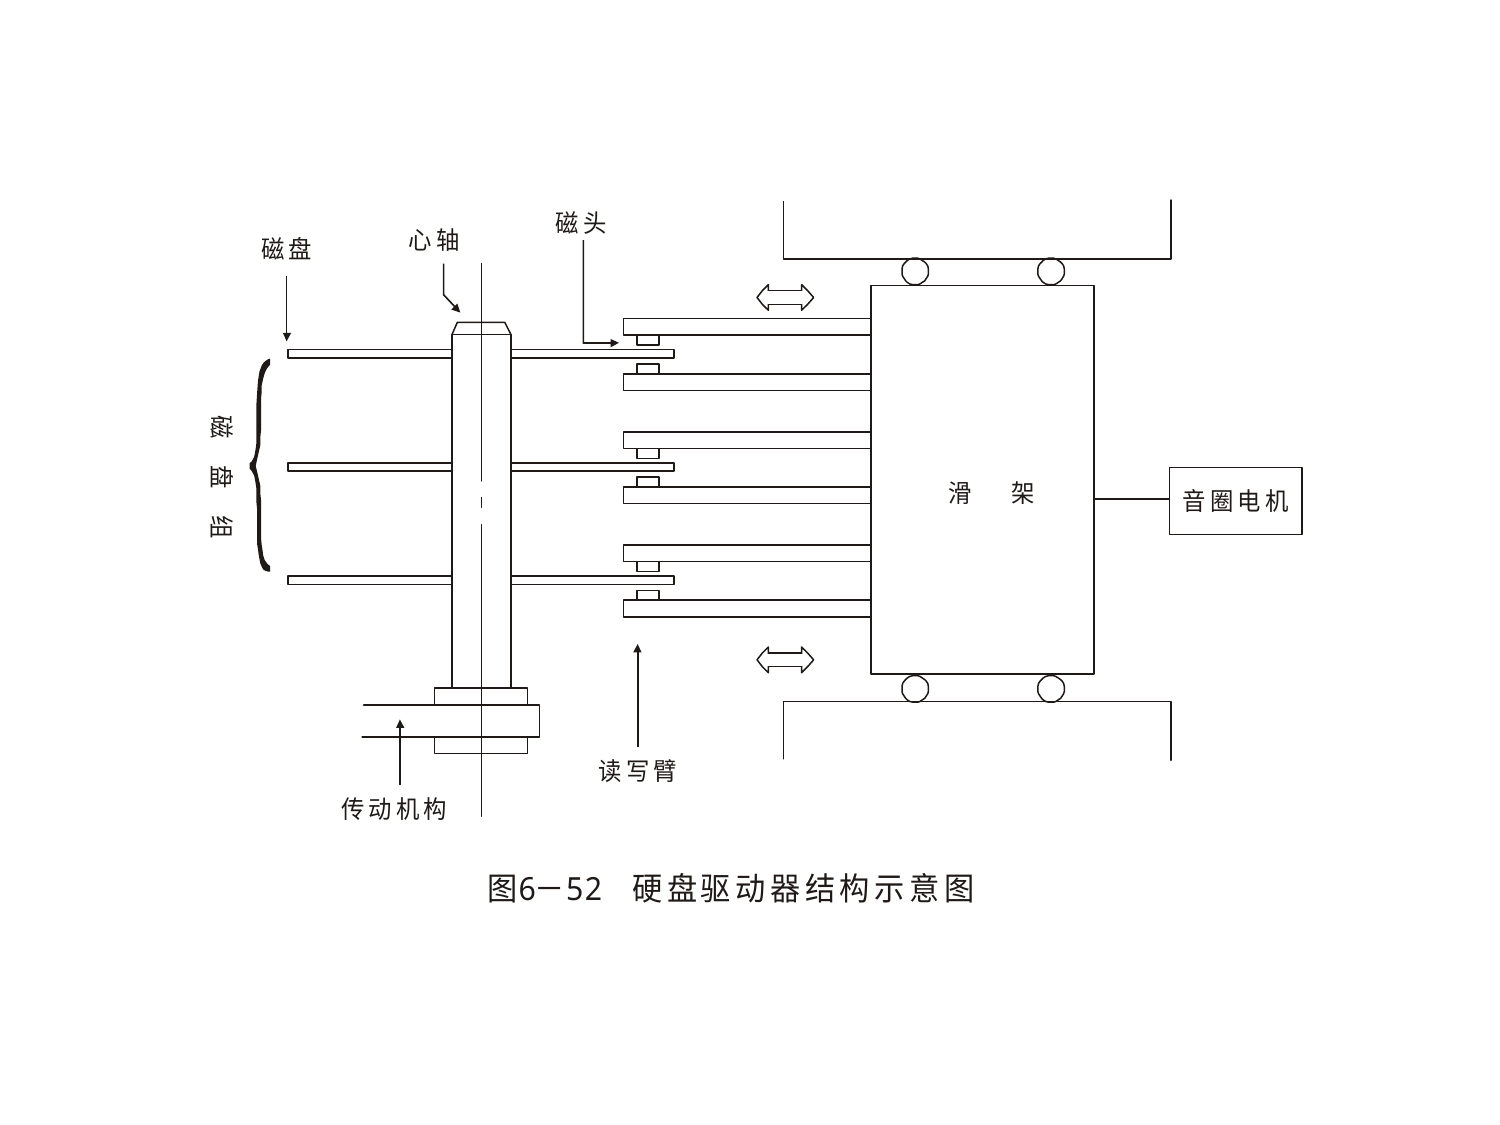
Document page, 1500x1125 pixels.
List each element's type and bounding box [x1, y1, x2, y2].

text_box [206, 195, 1307, 907]
